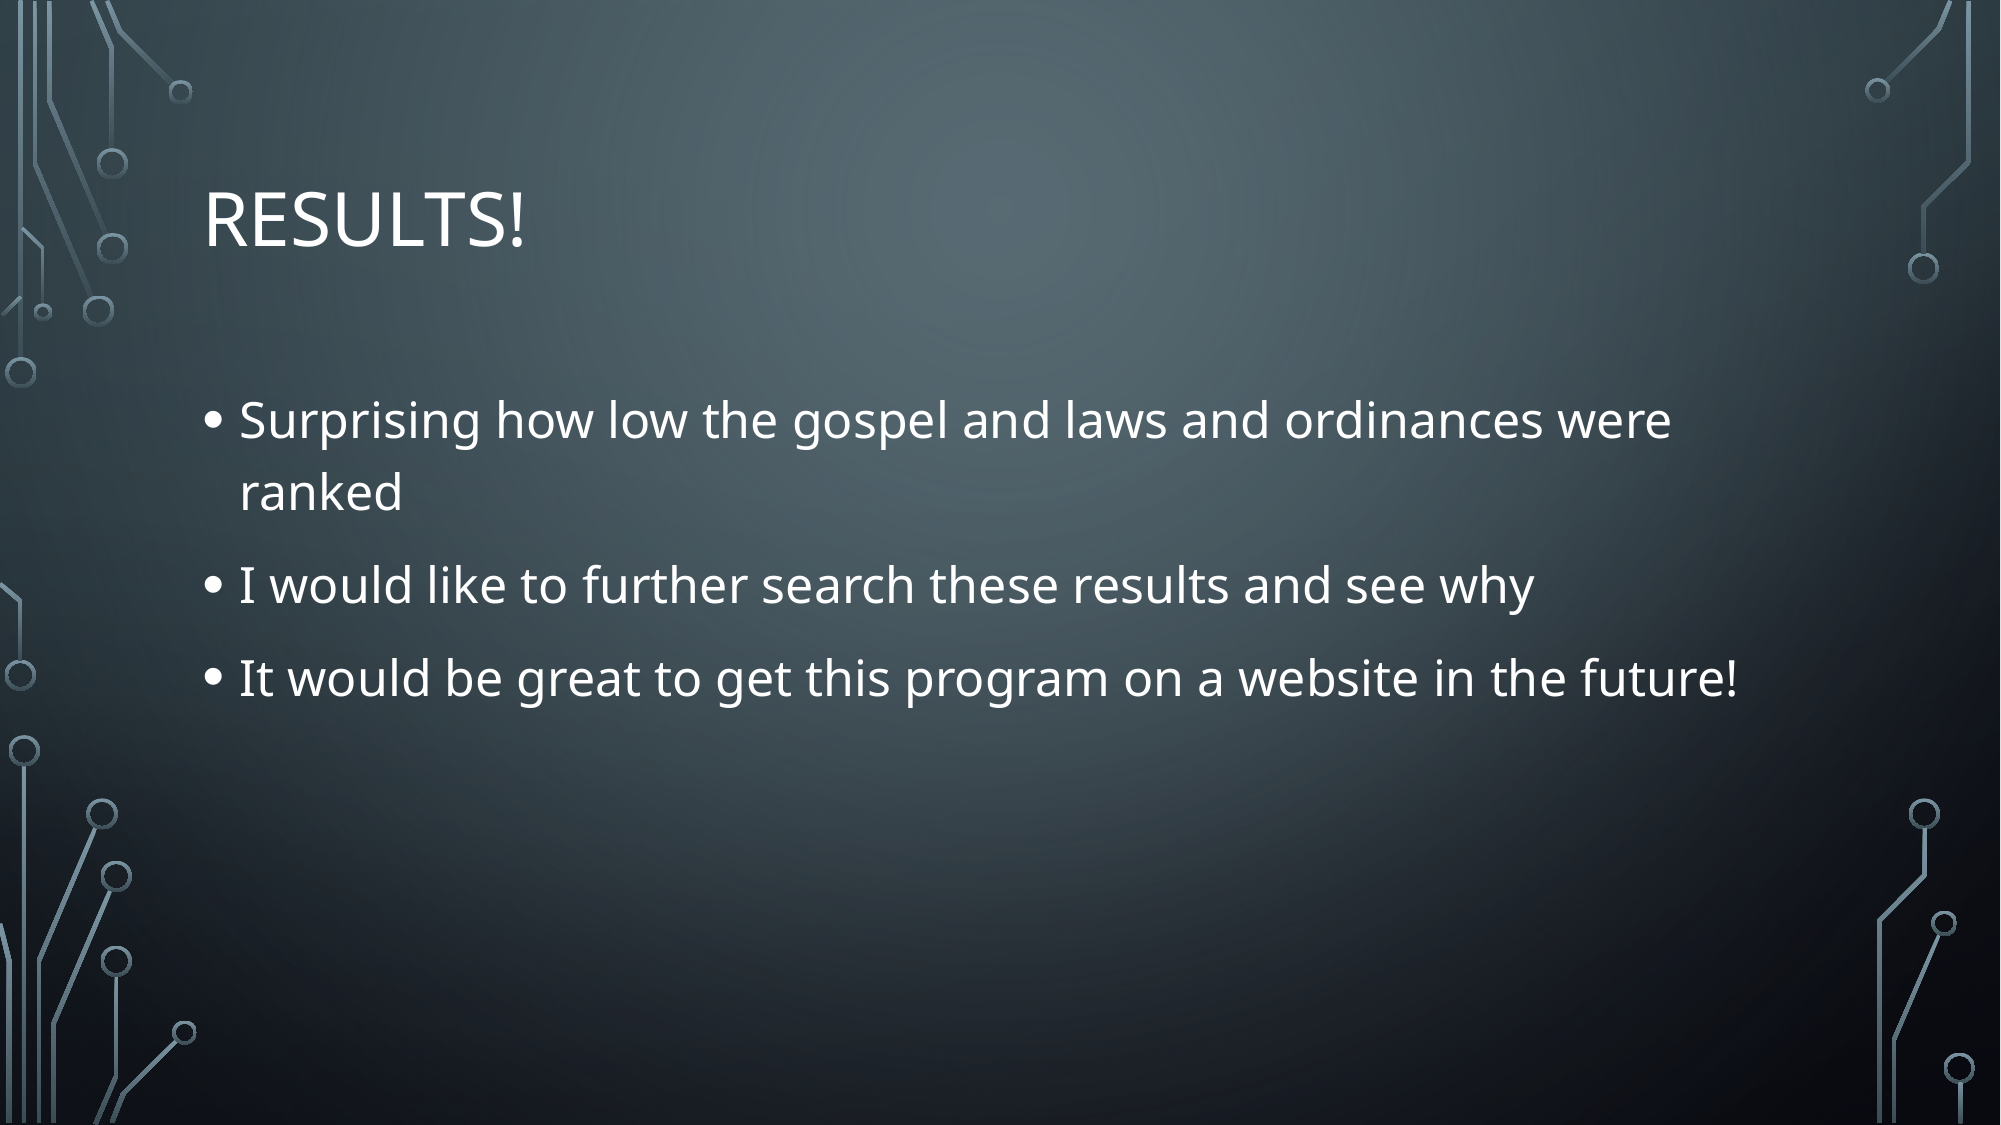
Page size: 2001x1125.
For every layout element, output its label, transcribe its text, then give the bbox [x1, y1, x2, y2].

title Results! [187, 101, 1813, 344]
list Surprising how low the gospel and laws and ordinances were ranked I would like to further search these results and see why It would be great to get this program on a website in the future! [187, 369, 1813, 950]
